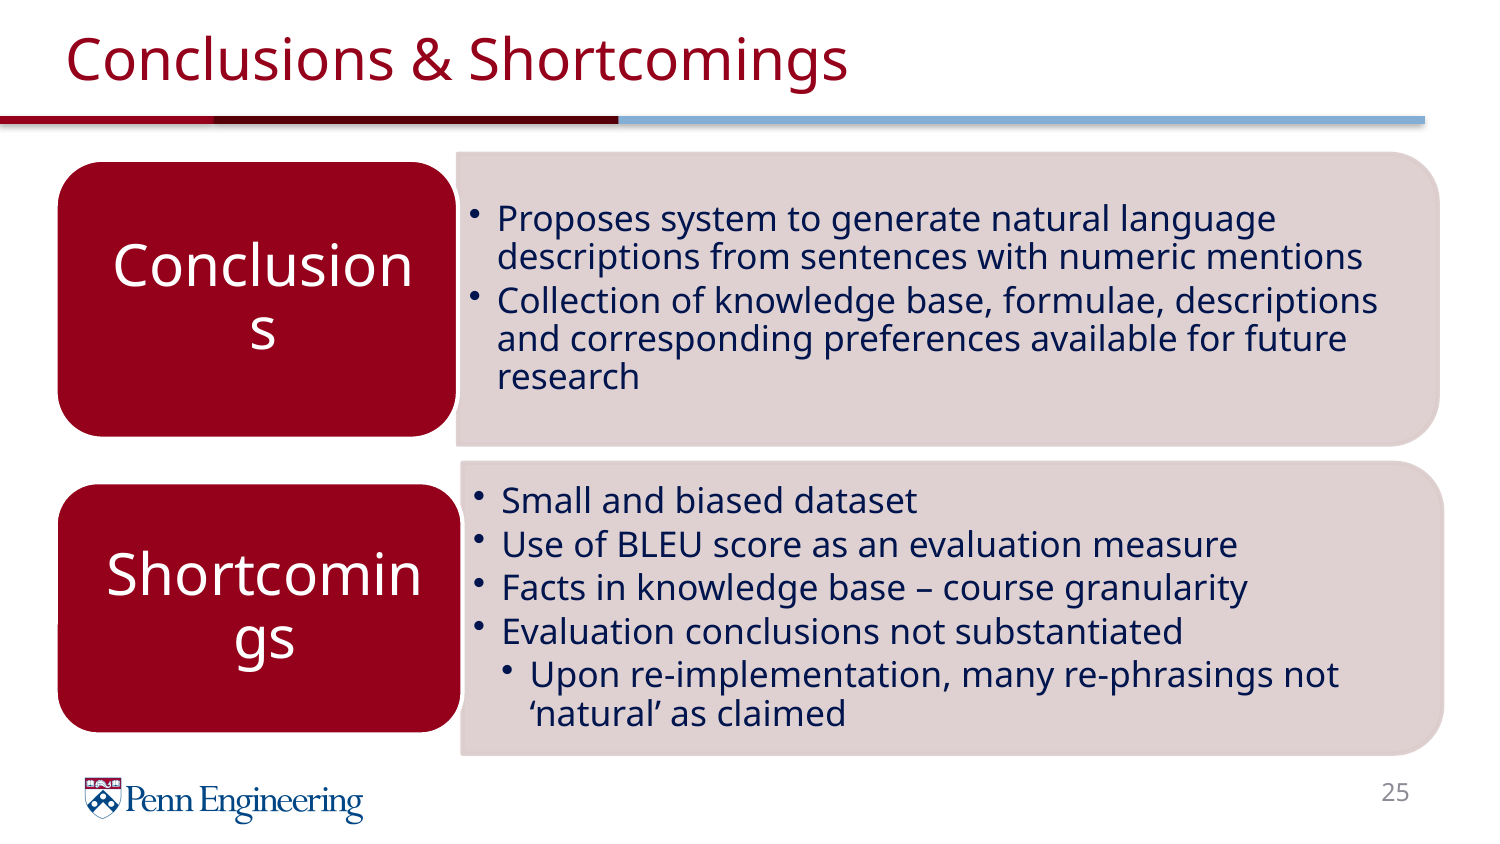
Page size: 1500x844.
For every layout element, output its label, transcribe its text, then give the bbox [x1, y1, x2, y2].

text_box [0, 153, 1500, 755]
picture [75, 770, 372, 828]
title Conclusions & Shortcomings [50, 0, 1401, 114]
slide_number 25 [1074, 770, 1425, 816]
